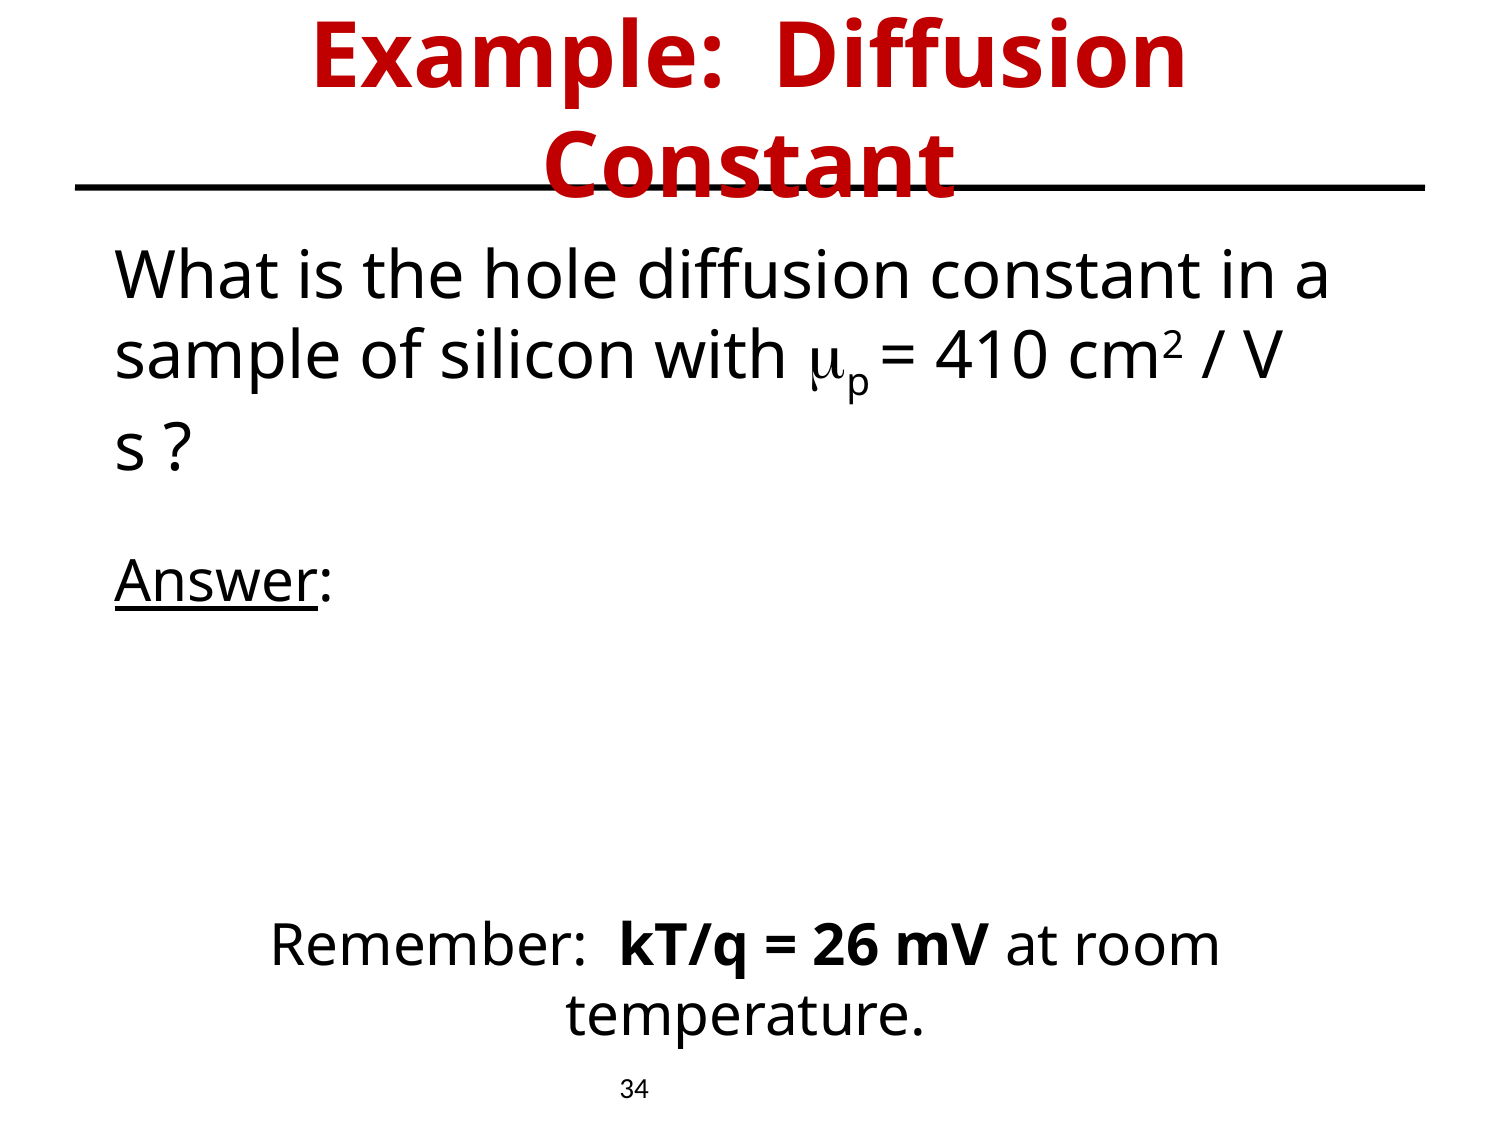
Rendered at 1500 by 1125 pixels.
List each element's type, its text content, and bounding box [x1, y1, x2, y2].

title Example: Diffusion Constant [75, 12, 1425, 200]
text_box Remember: kT/q = 26 mV at room temperature. [191, 899, 1300, 1055]
text_box [128, 57, 1429, 108]
text_box What is the hole diffusion constant in a sample of silicon with p = 410 cm2 / V s ? Answer: [99, 224, 1388, 621]
text_box 34 [591, 1062, 757, 1113]
